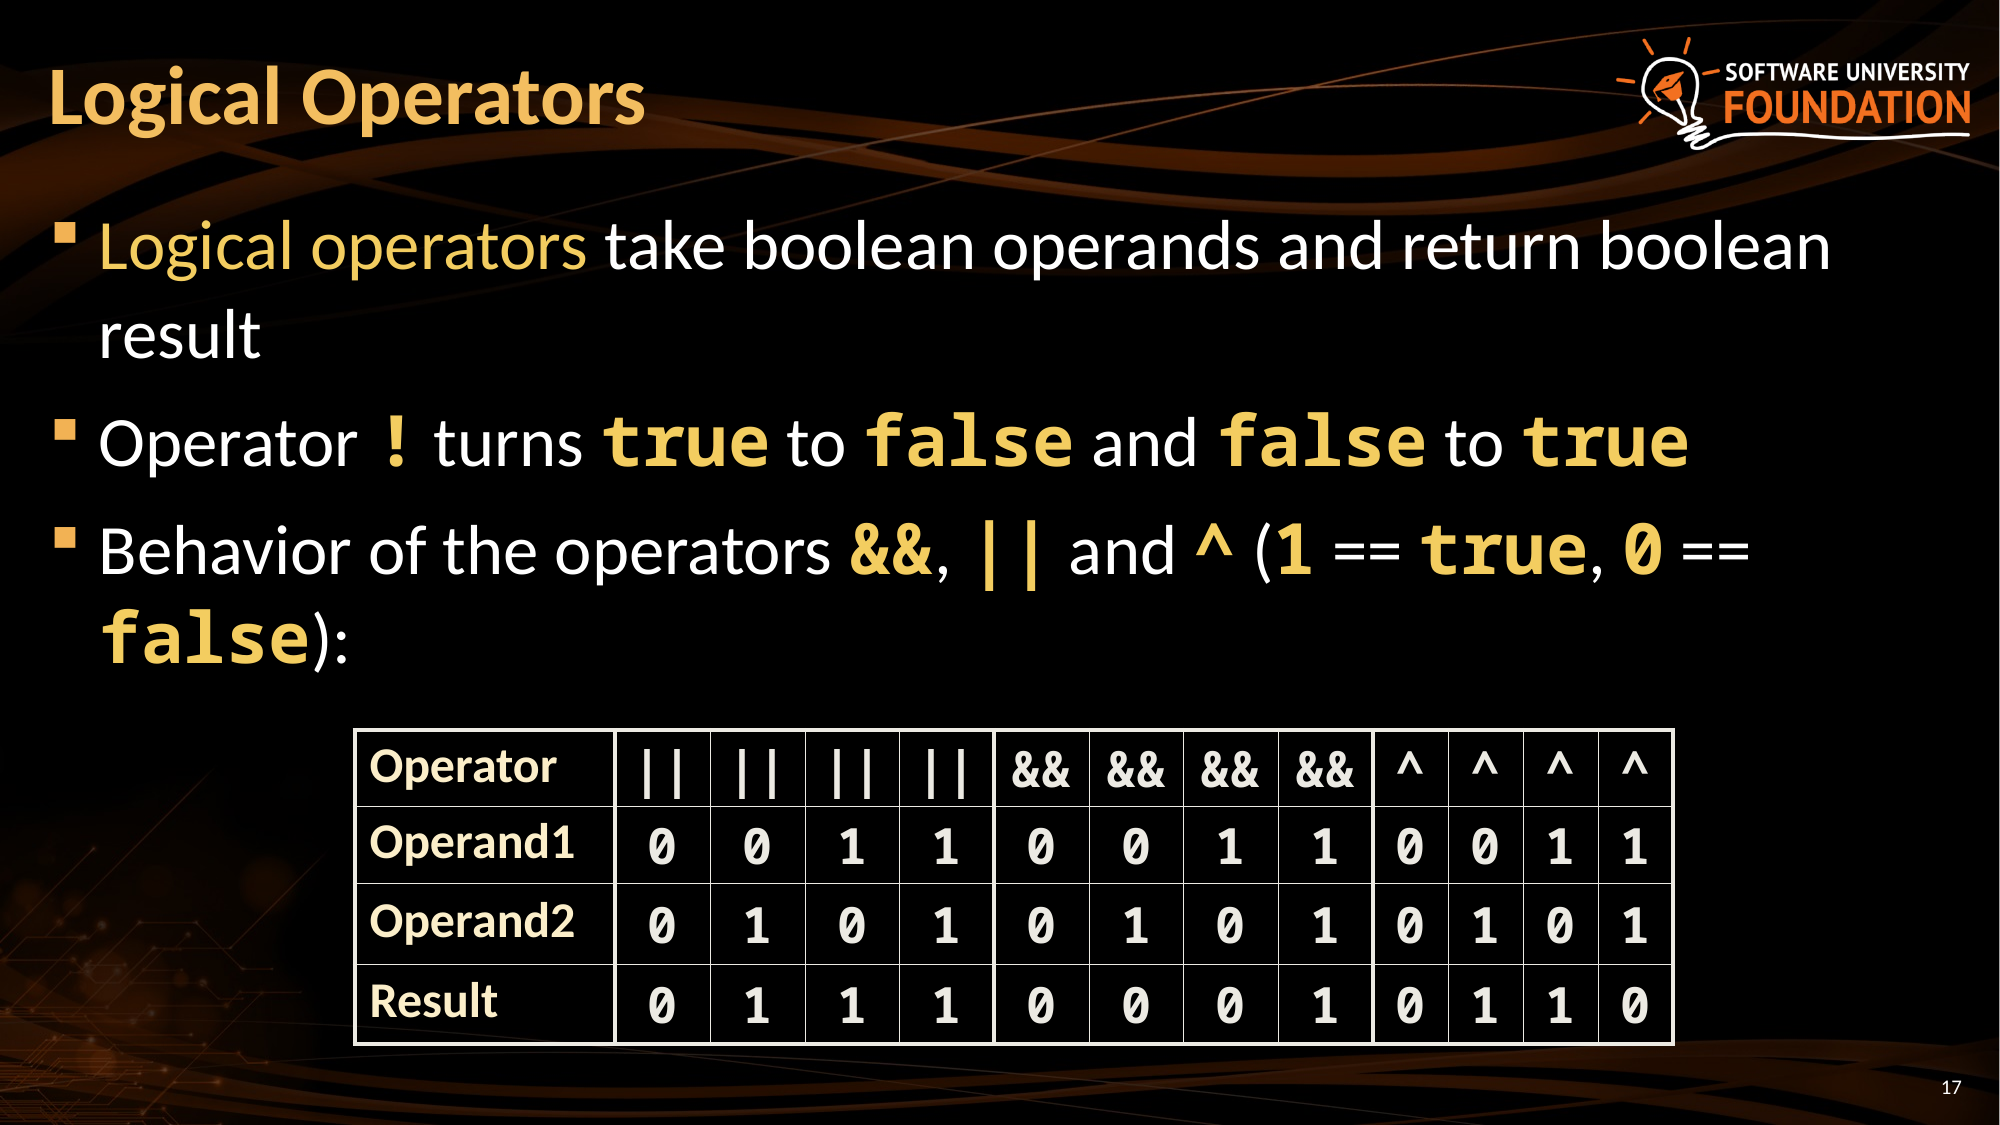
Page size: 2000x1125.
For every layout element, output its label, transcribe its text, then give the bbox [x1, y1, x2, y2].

table_cell Operand2 [357, 884, 613, 964]
table_cell 1 [806, 965, 899, 1042]
table_header || [900, 732, 992, 806]
table_cell 0 [1375, 884, 1448, 964]
table_cell Operand1 [357, 807, 613, 883]
table_header Operator [357, 732, 613, 806]
table_cell 0 [806, 884, 899, 964]
table_cell 0 [1375, 807, 1448, 883]
table_cell 1 [711, 884, 805, 964]
table_cell 0 [1184, 965, 1278, 1042]
table_cell 0 [1449, 807, 1523, 883]
table_cell 1 [900, 965, 992, 1042]
table_header || [711, 732, 805, 806]
table_cell 1 [1279, 807, 1371, 883]
table_cell 0 [1090, 807, 1183, 883]
picture [0, 0, 2000, 1125]
table_cell 1 [1184, 807, 1278, 883]
table_cell 0 [1599, 965, 1671, 1042]
table_header && [996, 732, 1089, 806]
table_cell 1 [1524, 965, 1598, 1042]
table_header ^ [1524, 732, 1598, 806]
table_cell 1 [900, 884, 992, 964]
table_cell 0 [1375, 965, 1448, 1042]
table_header || [806, 732, 899, 806]
table_cell 0 [1090, 965, 1183, 1042]
table_header && [1184, 732, 1278, 806]
table_cell 0 [996, 807, 1089, 883]
table_cell 0 [1524, 884, 1598, 964]
title Logical Operators [30, 6, 1602, 189]
table_cell Result [357, 965, 613, 1042]
table_cell 0 [996, 884, 1089, 964]
table_header ^ [1375, 732, 1448, 806]
table_cell 1 [806, 807, 899, 883]
table_cell 0 [617, 884, 710, 964]
table_header || [617, 732, 710, 806]
table_cell 1 [1599, 807, 1671, 883]
table_cell 0 [711, 807, 805, 883]
table_cell 1 [900, 807, 992, 883]
table_cell 1 [1279, 884, 1371, 964]
table_cell 1 [1090, 884, 1183, 964]
table_header ^ [1449, 732, 1523, 806]
table_header ^ [1599, 732, 1671, 806]
table_cell 0 [1184, 884, 1278, 964]
table_cell 1 [711, 965, 805, 1042]
list Logical operators take boolean operands and return boolean result Operator ! turns true to false and false to true Behavior of the operators &&, || and ^ (1 == true, 0 == false): [30, 188, 1968, 1103]
table_cell 1 [1279, 965, 1371, 1042]
table_header && [1279, 732, 1371, 806]
table_cell 1 [1449, 965, 1523, 1042]
table_cell 0 [996, 965, 1089, 1042]
table_cell 0 [617, 965, 710, 1042]
table_header && [1090, 732, 1183, 806]
table_cell 1 [1599, 884, 1671, 964]
table_cell 0 [617, 807, 710, 883]
table_cell 1 [1449, 884, 1523, 964]
table_cell 1 [1524, 807, 1598, 883]
